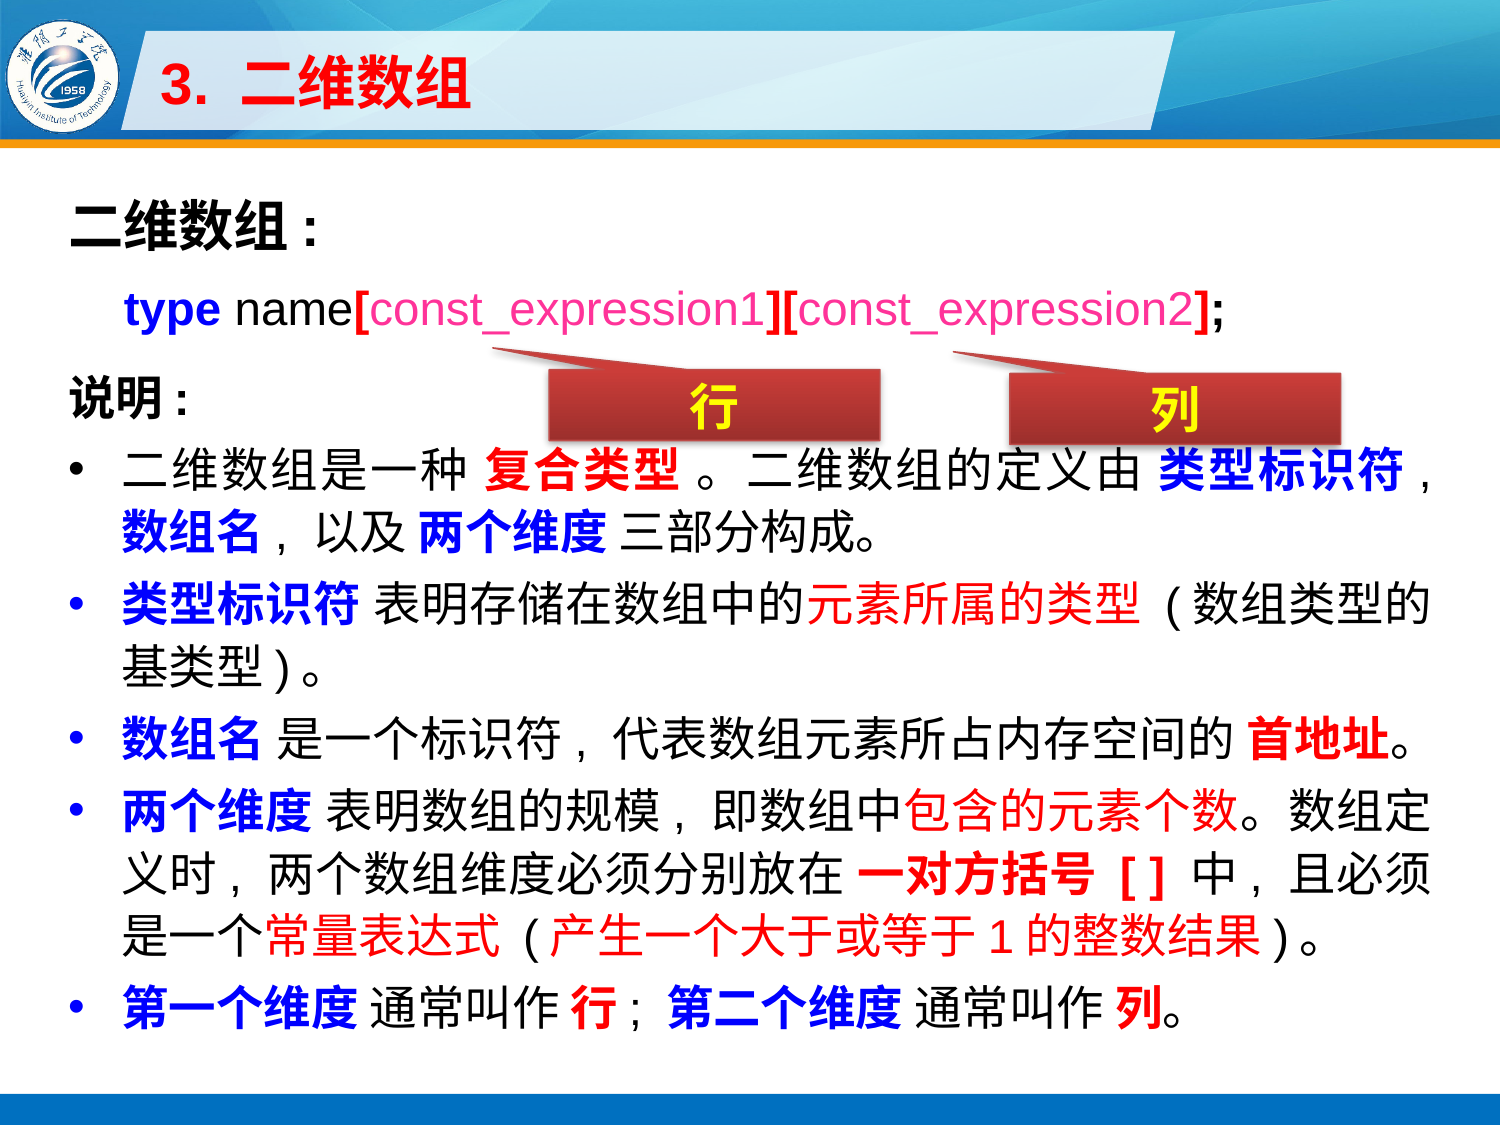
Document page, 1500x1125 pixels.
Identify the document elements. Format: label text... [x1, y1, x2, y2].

text_box 行 [491, 347, 881, 442]
title 3. 二维数组 [145, 39, 1176, 123]
picture [0, 0, 1500, 139]
list 二维数组: type name[const_expression1][const_expression2]; 说明: 二维数组是一种 复合类型 。二维数组的定义由 类型标识符, 数组名, 以及 两个维度 三部分构成。 类型标识符 表明存储在数组中的元素所属的类型 (数组类型的基类型)。 数组名 是一个标识符, 代表数组元素所占内存空间的 首地址。 两个维度 表明数组的规模, 即数组中包含的元素个数。数组定义时, 两个数组维度必须分别放在 一对方括号 [ ] 中, 且必须是一个常量表达式 (产生一个大于或等于1的整数结果)。 第一个维度 通常叫作 行; 第二个维度 通常叫作 列。 [53, 170, 1447, 1106]
text_box 列 [952, 350, 1342, 446]
